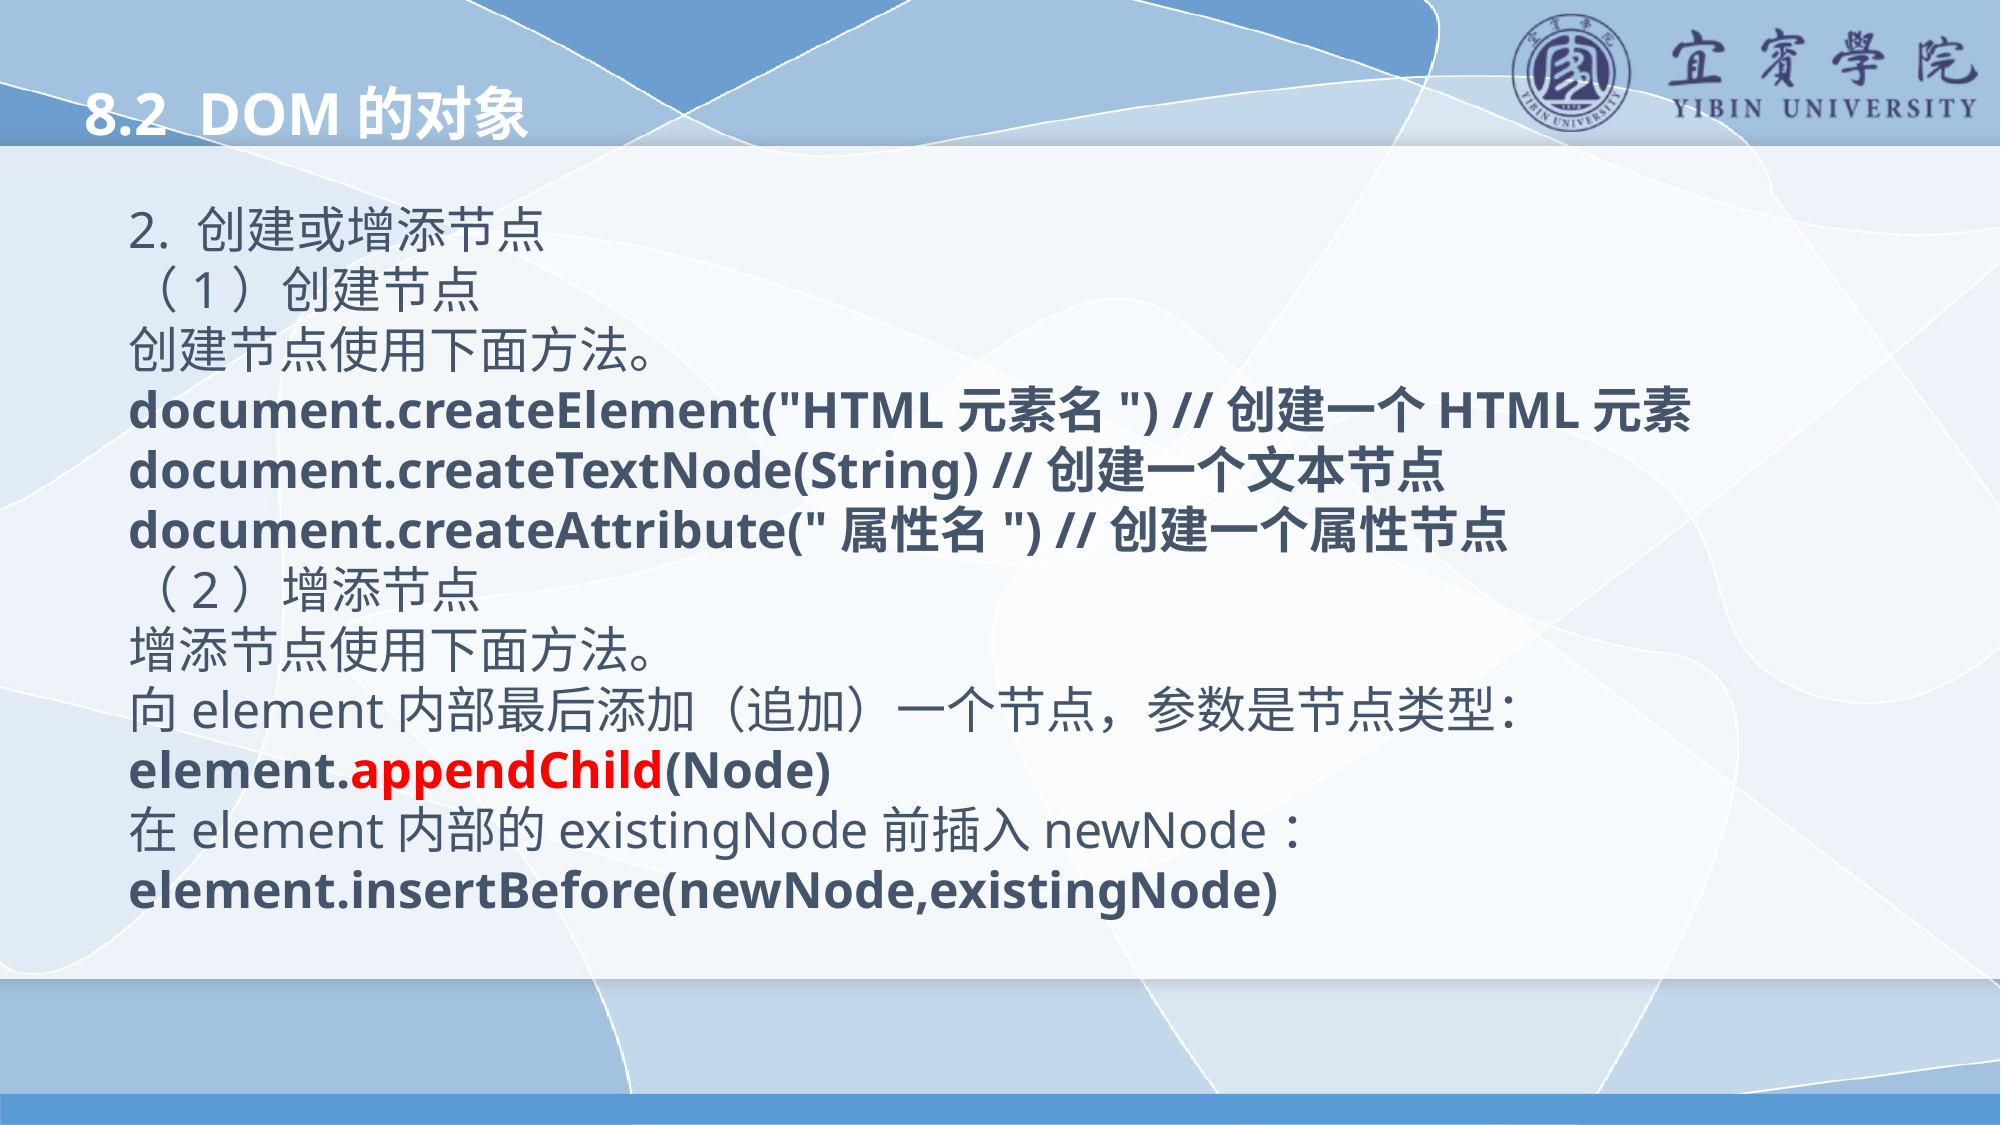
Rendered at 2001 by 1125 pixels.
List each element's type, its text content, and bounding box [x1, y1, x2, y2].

picture [1510, 12, 1978, 134]
text_box 2. 创建或增添节点 （1）创建节点 创建节点使用下面方法。 document.createElement("HTML元素名") //创建一个HTML元素 document.createTextNode(String) //创建一个文本节点 document.createAttribute("属性名") //创建一个属性节点 （2）增添节点 增添节点使用下面方法。 向element内部最后添加（追加）一个节点，参数是节点类型： element.appendChild(Node) 在element内部的existingNode前插入newNode： element.insertBefore(newNode,existingNode) [114, 191, 1969, 927]
text_box [0, 1093, 2000, 1125]
text_box 8.2 DOM的对象 [67, 67, 1142, 156]
